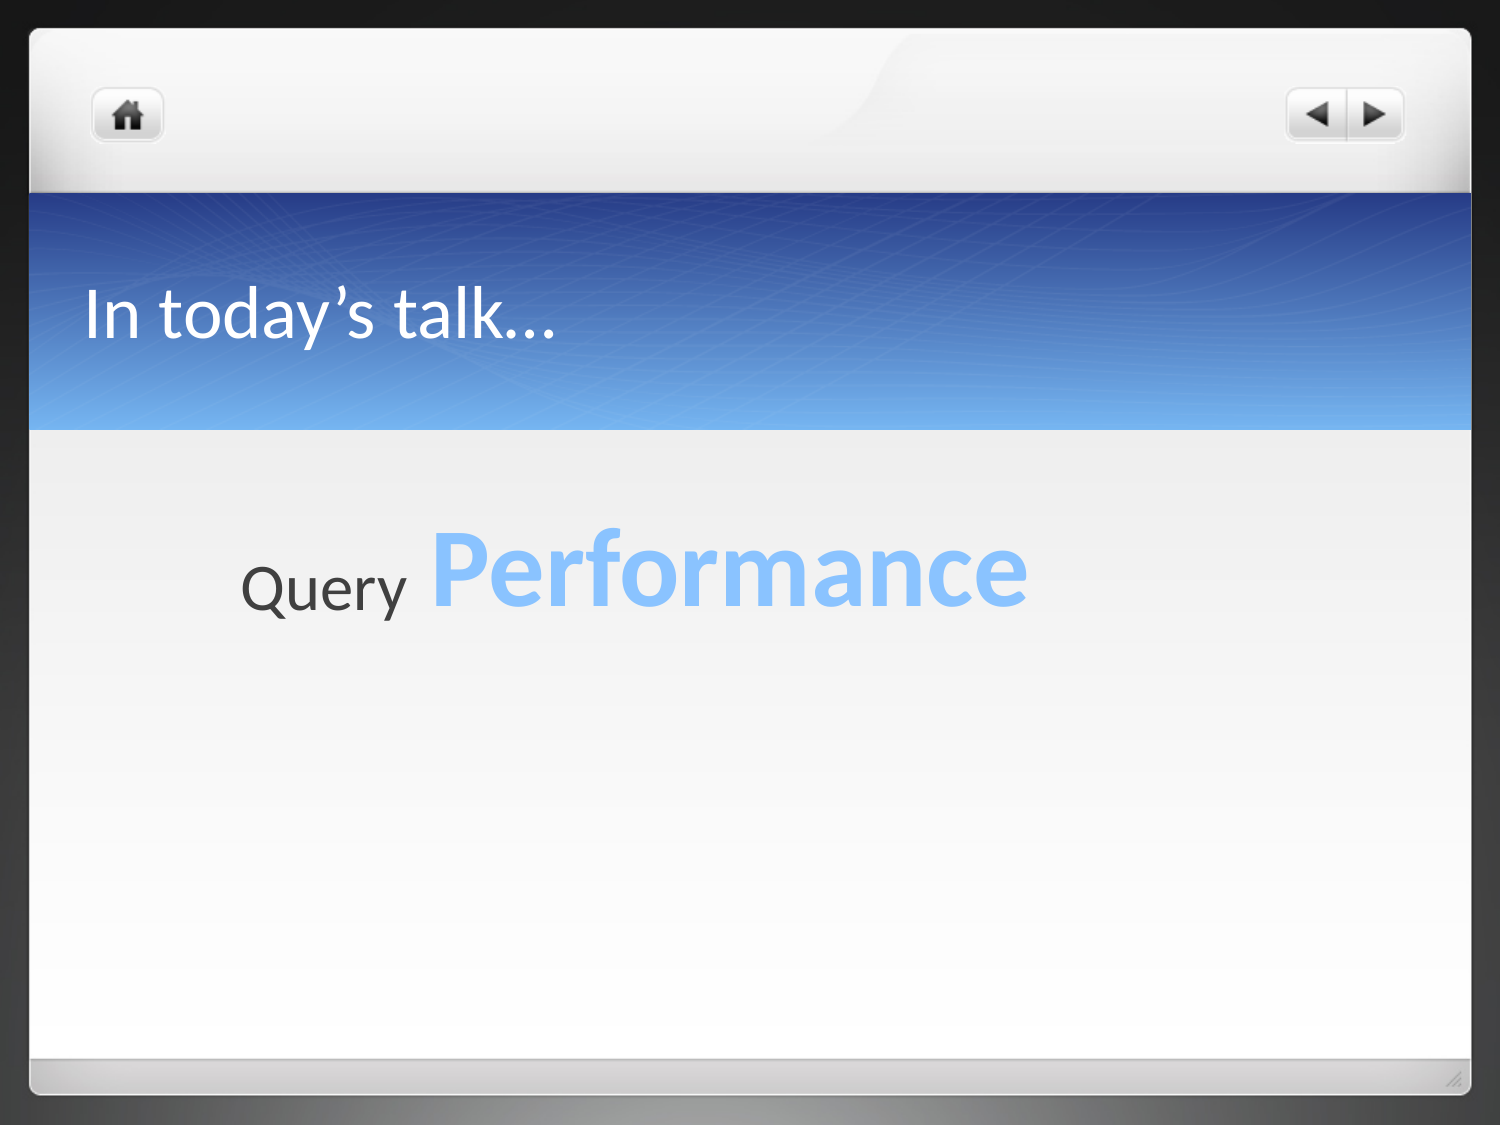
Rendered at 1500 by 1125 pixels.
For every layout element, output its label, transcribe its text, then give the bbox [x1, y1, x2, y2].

list Query [68, 404, 1432, 1025]
title In today’s talk… [68, 238, 1432, 362]
text_box Performance [381, 486, 1081, 637]
picture [0, 0, 1500, 1125]
